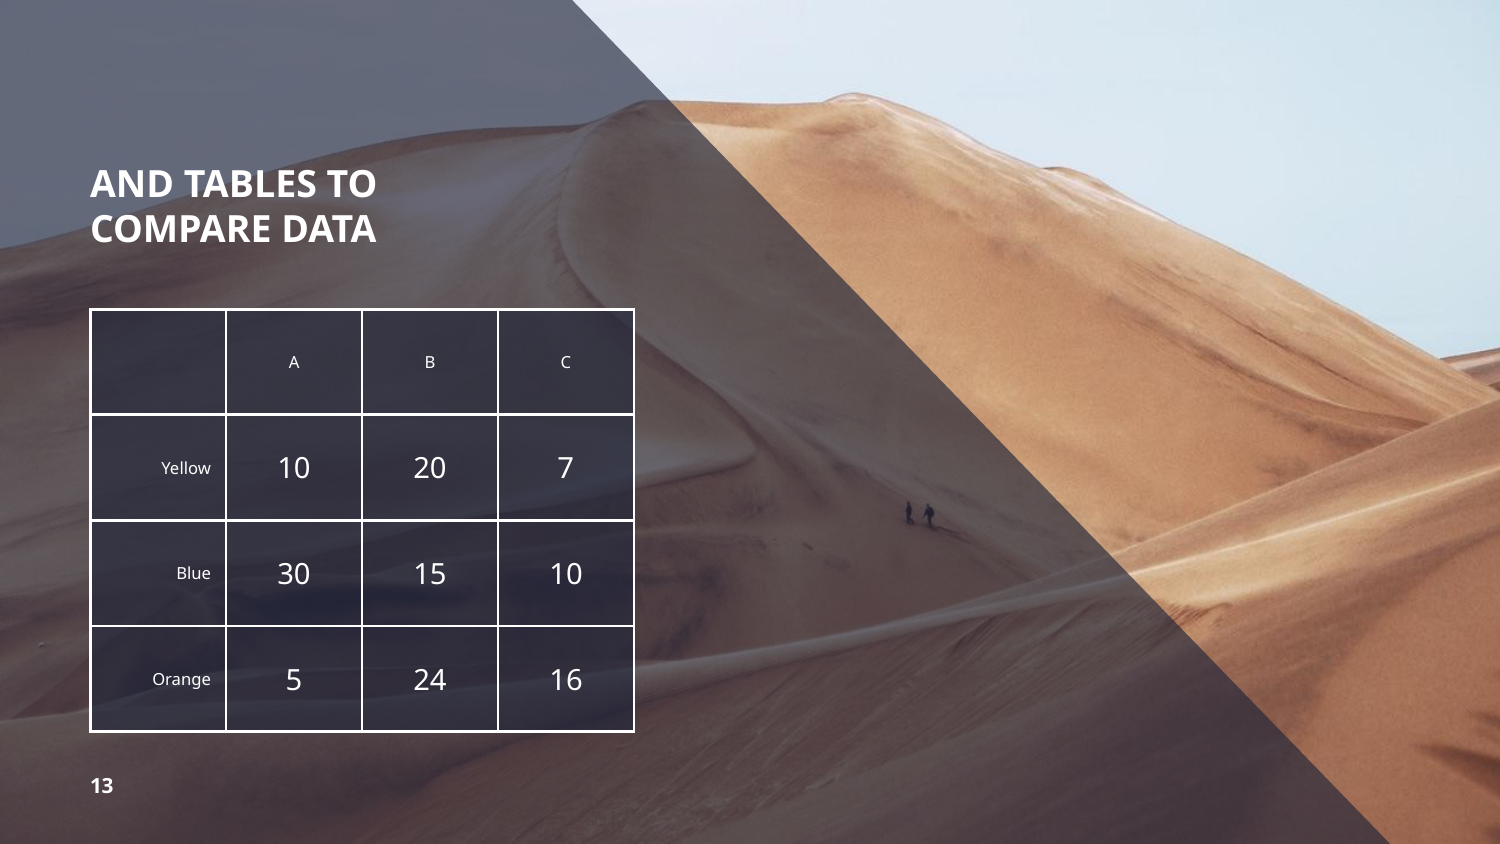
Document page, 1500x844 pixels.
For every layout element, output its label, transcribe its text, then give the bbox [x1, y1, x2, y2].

slide_number 13 [75, 766, 165, 807]
table_header C [499, 311, 633, 413]
table_cell 5 [227, 627, 361, 730]
picture [574, 0, 1500, 844]
title AND TABLES TO COMPARE DATA [75, 161, 467, 265]
table_cell 20 [363, 416, 497, 519]
table_cell 24 [363, 627, 497, 730]
table_cell 10 [227, 416, 361, 519]
table_cell Yellow [92, 416, 225, 519]
table_cell 16 [499, 627, 633, 730]
table_header [92, 311, 225, 413]
table_cell 7 [499, 416, 633, 519]
table_cell Orange [92, 627, 225, 730]
table_header A [227, 311, 361, 413]
table_cell 15 [363, 522, 497, 625]
table_header B [363, 311, 497, 413]
table_cell 10 [499, 522, 633, 625]
table_cell Blue [92, 522, 225, 625]
table_cell 30 [227, 522, 361, 625]
